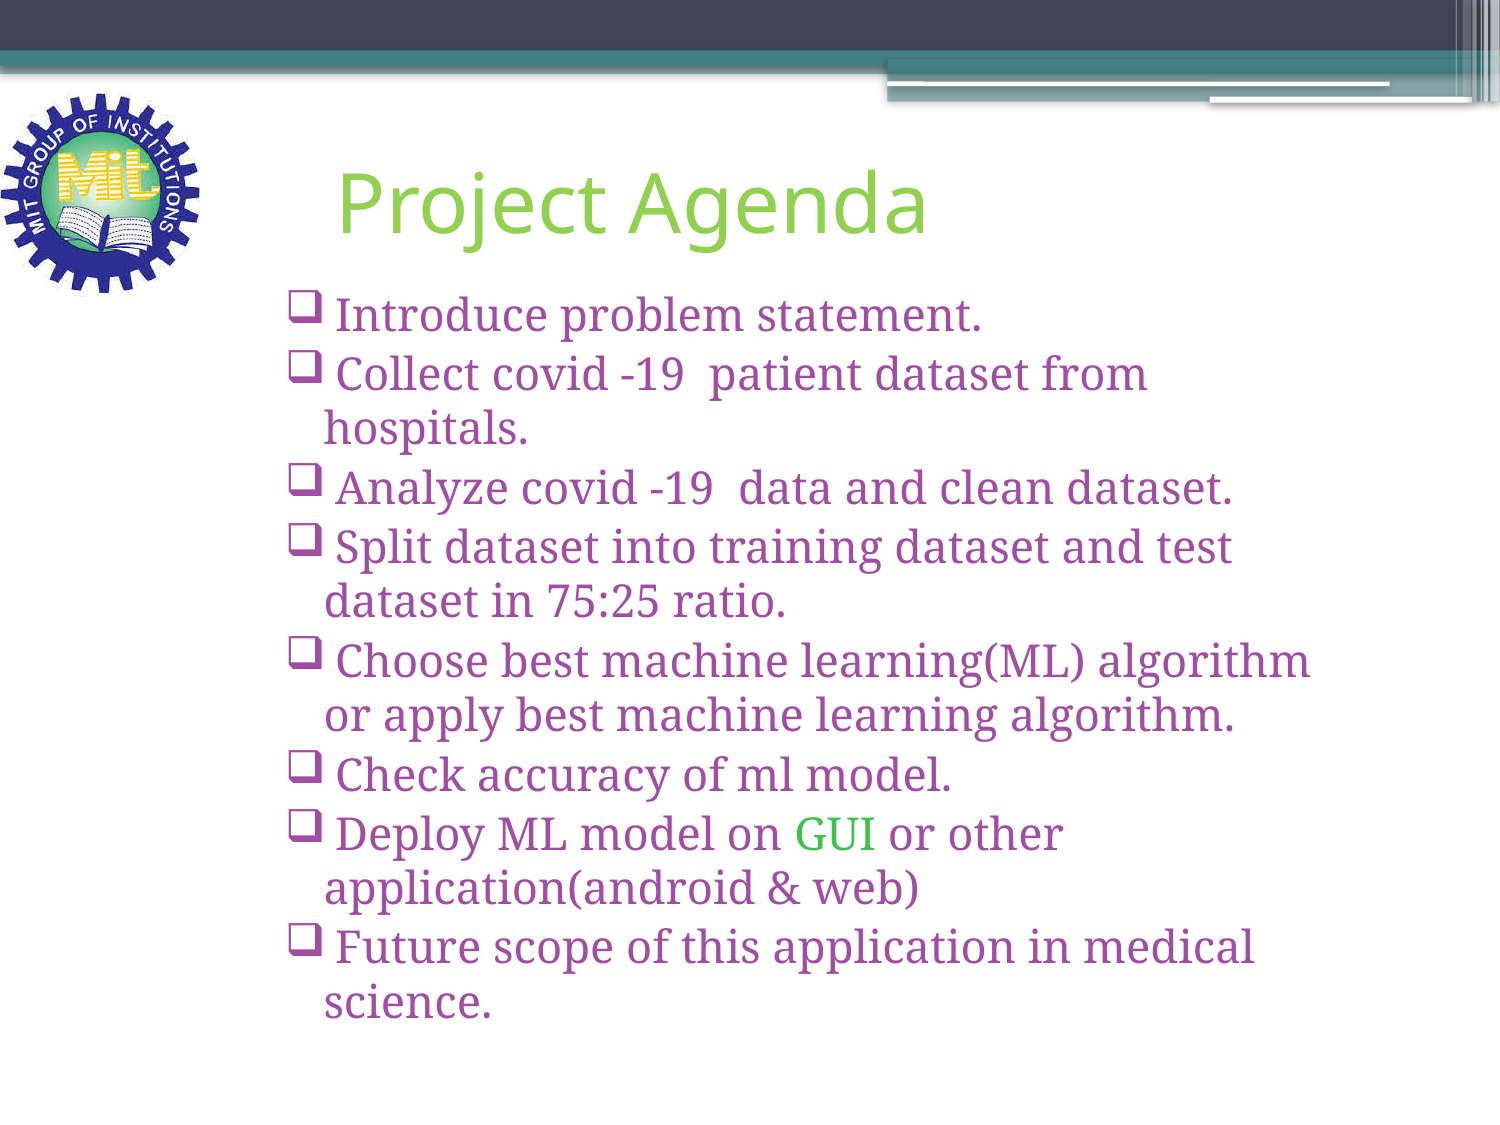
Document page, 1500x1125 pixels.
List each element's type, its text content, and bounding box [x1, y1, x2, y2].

title Project Agenda [206, 112, 1425, 288]
list Introduce problem statement. Collect covid -19 patient dataset from hospitals. Analyze covid -19 data and clean dataset. Split dataset into training dataset and test dataset in 75:25 ratio. Choose best machine learning(ML) algorithm or apply best machine learning algorithm. Check accuracy of ml model. Deploy ML model on GUI or other application(android & web) Future scope of this application in medical science. [253, 278, 1375, 1050]
picture [0, 92, 201, 301]
